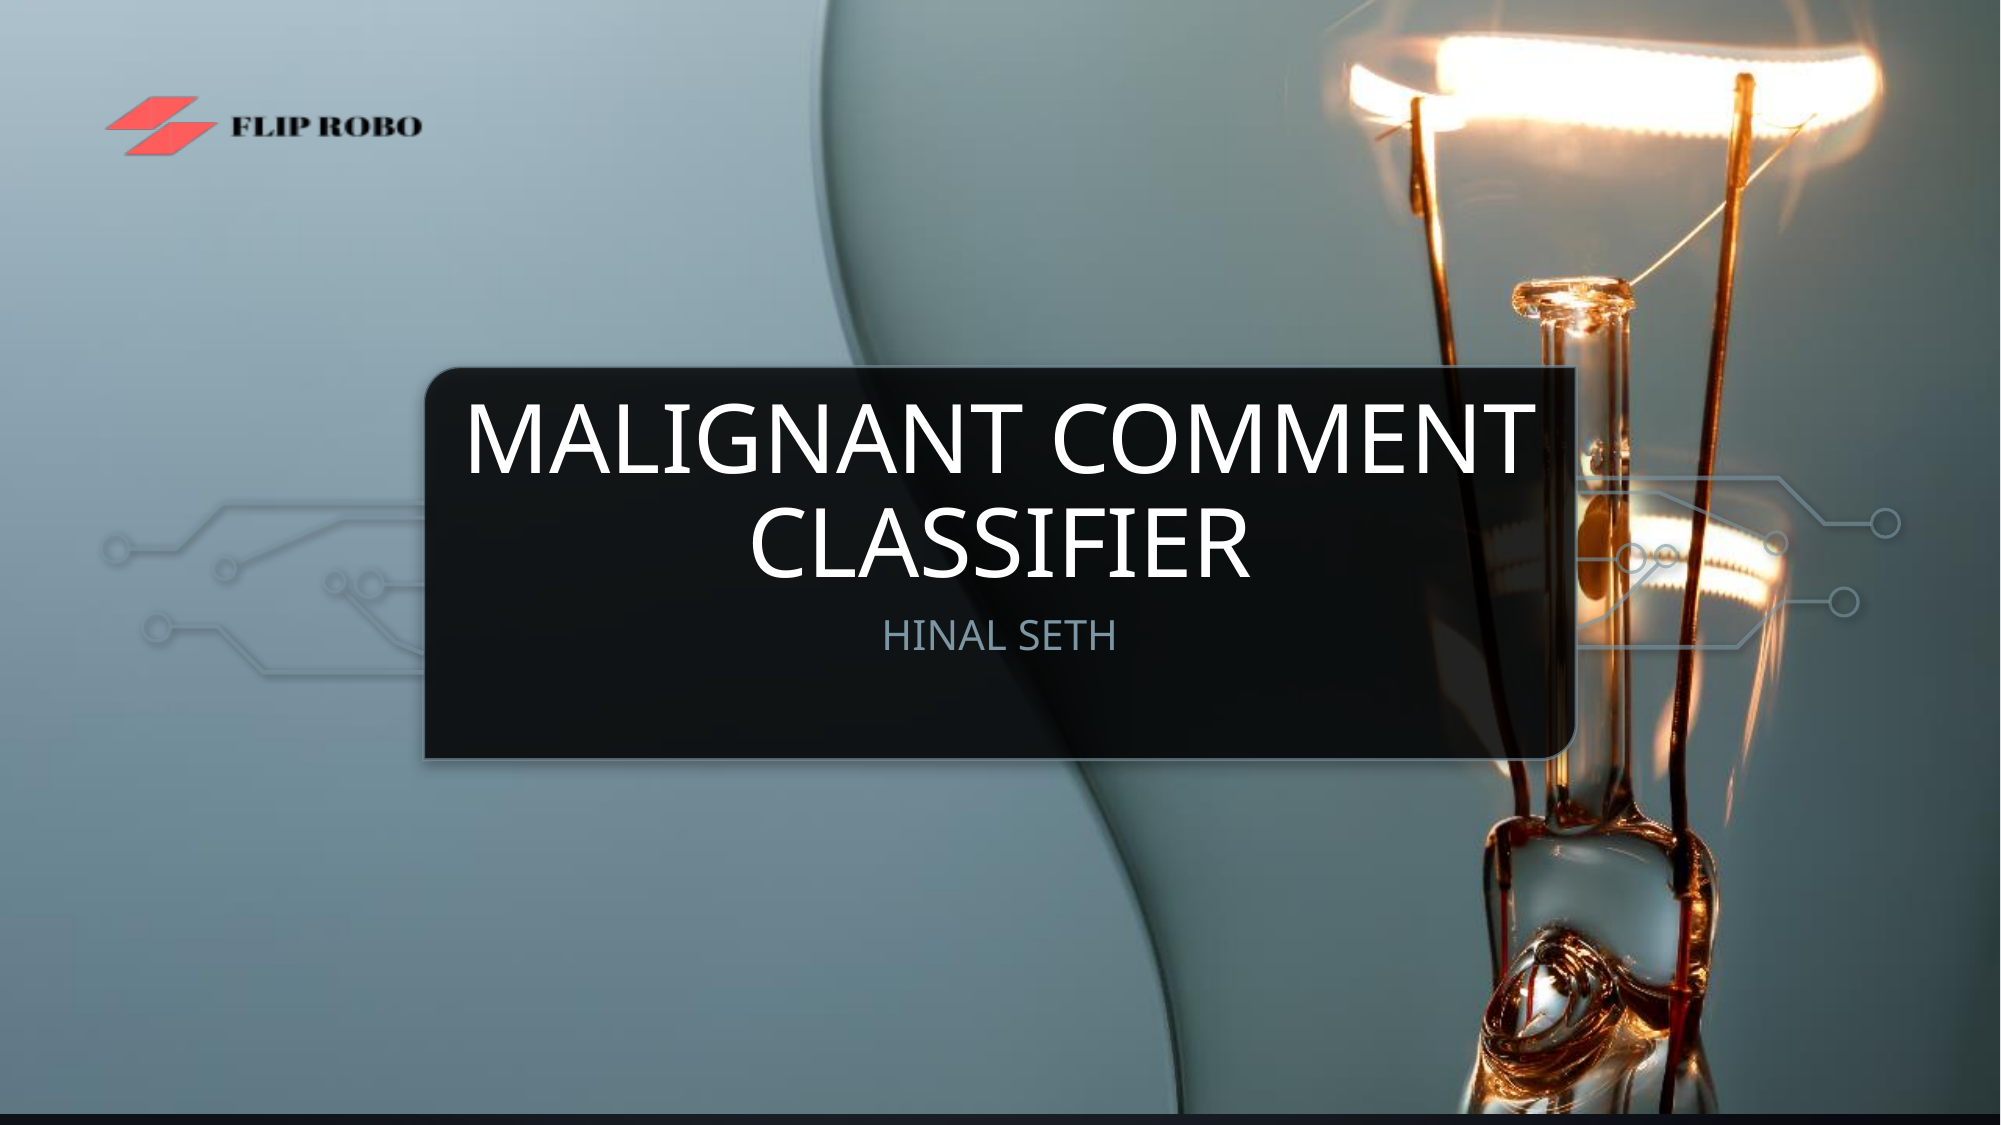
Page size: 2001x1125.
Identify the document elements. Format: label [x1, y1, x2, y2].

picture [0, 0, 2000, 1114]
text_box [0, 1114, 2000, 1125]
text_box [99, 366, 1902, 760]
